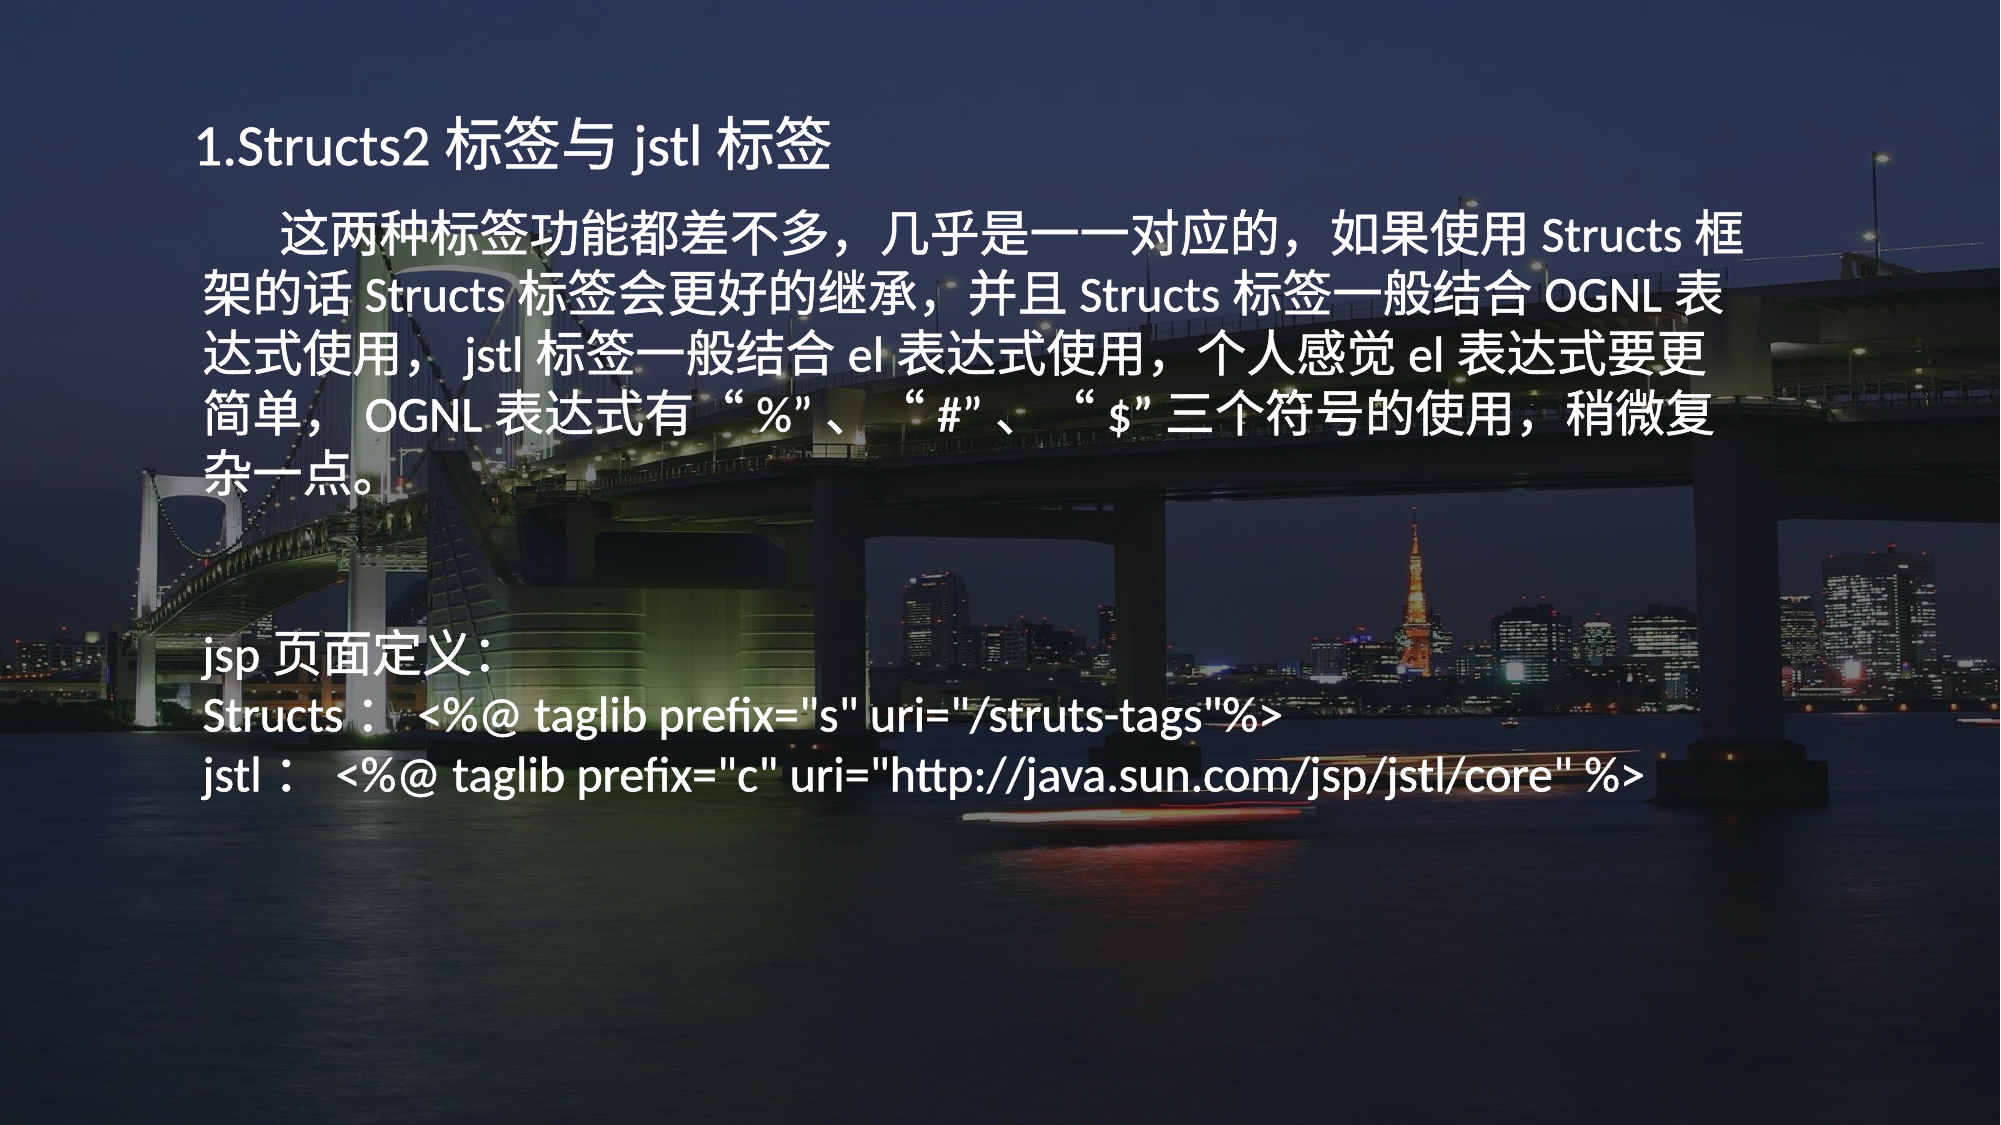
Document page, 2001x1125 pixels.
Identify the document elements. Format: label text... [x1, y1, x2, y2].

text_box 1.Structs2标签与jstl标签 [178, 99, 1822, 185]
text_box 这两种标签功能都差不多，几乎是一一对应的，如果使用Structs框架的话Structs标签会更好的继承，并且Structs标签一般结合OGNL表达式使用，jstl标签一般结合el表达式使用，个人感觉el表达式要更简单，OGNL表达式有“%”、“#”、“$”三个符号的使用，稍微复杂一点。 jsp页面定义： Structs：<%@ taglib prefix="s" uri="/struts-tags"%> jstl：<%@ taglib prefix="c" uri="http://java.sun.com/jsp/jstl/core" %> [187, 193, 1764, 809]
